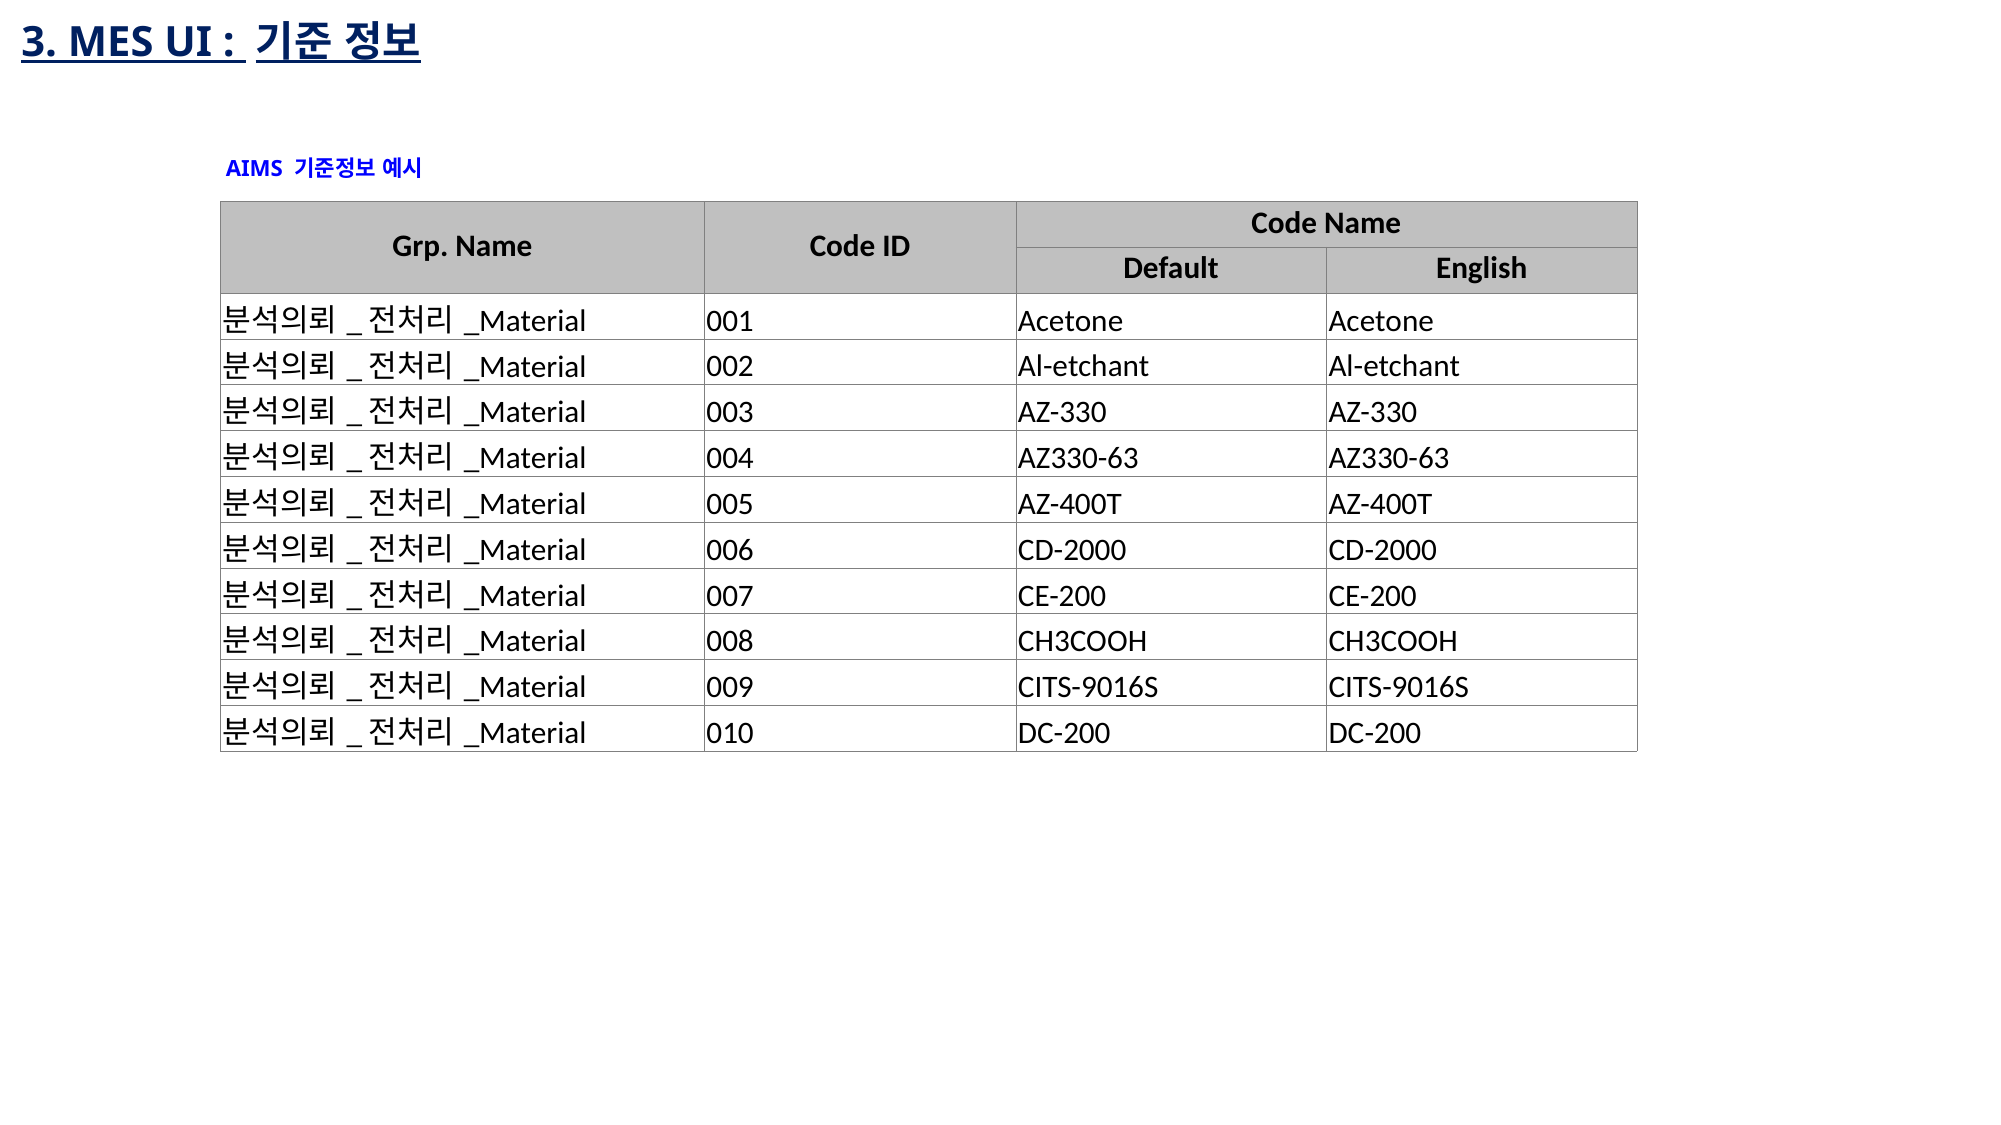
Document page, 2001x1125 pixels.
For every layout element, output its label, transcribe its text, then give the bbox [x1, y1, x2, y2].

table_cell Acetone [1327, 294, 1637, 339]
table_cell 010 [705, 706, 1016, 751]
table_cell 008 [705, 614, 1016, 659]
table_cell CITS-9016S [1327, 660, 1637, 705]
table_cell 분석의뢰_전처리_Material [221, 614, 704, 659]
table_cell 분석의뢰_전처리_Material [221, 477, 704, 522]
table_cell 007 [705, 569, 1016, 613]
table_cell CITS-9016S [1017, 660, 1326, 705]
table_header Code ID [705, 202, 1016, 293]
table_cell CH3COOH [1017, 614, 1326, 659]
table_cell AZ-400T [1017, 477, 1326, 522]
table_cell CD-2000 [1327, 523, 1637, 568]
table_header Code Name [1017, 202, 1637, 247]
table_cell 분석의뢰_전처리_Material [221, 569, 704, 613]
table_cell 004 [705, 431, 1016, 476]
table_cell Al-etchant [1017, 340, 1326, 384]
table_cell 분석의뢰_전처리_Material [221, 523, 704, 568]
table_cell 009 [705, 660, 1016, 705]
table_cell 002 [705, 340, 1016, 384]
table_cell English [1327, 248, 1637, 293]
table_cell CD-2000 [1017, 523, 1326, 568]
table_cell 분석의뢰_전처리_Material [221, 706, 704, 751]
table_cell CE-200 [1017, 569, 1326, 613]
table_cell 분석의뢰_전처리_Material [221, 340, 704, 384]
table_cell 분석의뢰_전처리_Material [221, 660, 704, 705]
table_cell 001 [705, 294, 1016, 339]
text_box 3. MES UI : 기준 정보 [6, 7, 517, 73]
table_header Grp. Name [221, 202, 704, 293]
table_cell 분석의뢰_전처리_Material [221, 294, 704, 339]
table_cell AZ-330 [1017, 385, 1326, 430]
table_cell DC-200 [1327, 706, 1637, 751]
table_cell DC-200 [1017, 706, 1326, 751]
table_cell AZ330-63 [1327, 431, 1637, 476]
table_cell AZ-330 [1327, 385, 1637, 430]
table_cell CE-200 [1327, 569, 1637, 613]
table_cell Acetone [1017, 294, 1326, 339]
table_cell 006 [705, 523, 1016, 568]
table_cell 005 [705, 477, 1016, 522]
table_cell AZ330-63 [1017, 431, 1326, 476]
table_cell 분석의뢰_전처리_Material [221, 431, 704, 476]
table_cell CH3COOH [1327, 614, 1637, 659]
table_cell Default [1017, 248, 1326, 293]
text_box AIMS 기준정보 예시 [225, 153, 425, 182]
table_cell AZ-400T [1327, 477, 1637, 522]
table_cell Al-etchant [1327, 340, 1637, 384]
table_cell 분석의뢰_전처리_Material [221, 385, 704, 430]
table_cell 003 [705, 385, 1016, 430]
